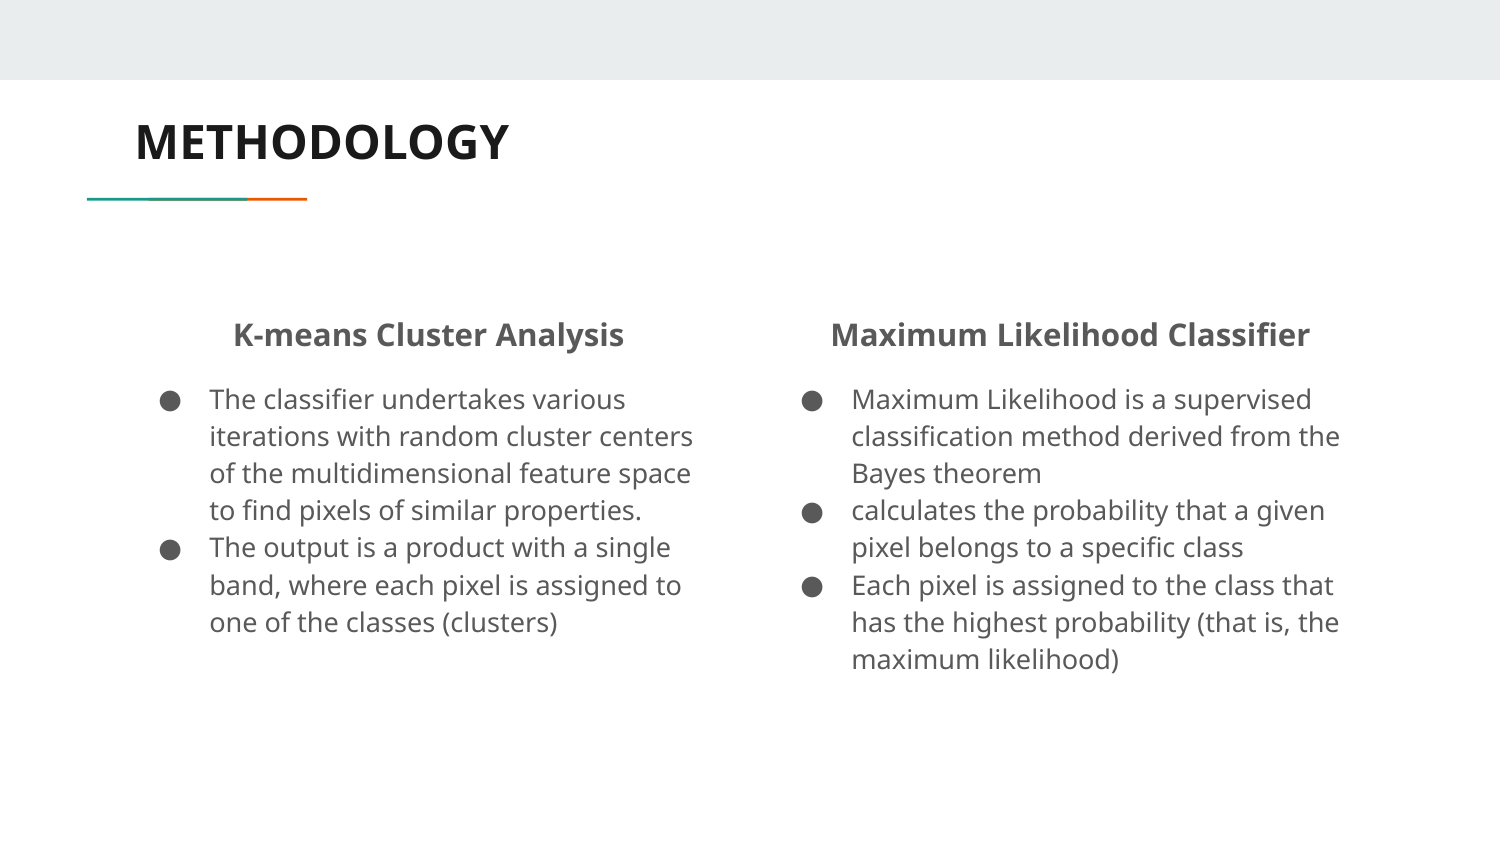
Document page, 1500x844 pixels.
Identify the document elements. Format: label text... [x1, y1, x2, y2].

title METHODOLOGY [119, 97, 1381, 186]
list Maximum Likelihood Classifier Maximum Likelihood is a supervised classification method derived from the Bayes theorem calculates the probability that a given pixel belongs to a specific class Each pixel is assigned to the class that has the highest probability (that is, the maximum likelihood) [761, 294, 1381, 730]
list K-means Cluster Analysis The classifier undertakes various iterations with random cluster centers of the multidimensional feature space to find pixels of similar properties. The output is a product with a single band, where each pixel is assigned to one of the classes (clusters) [119, 294, 739, 666]
